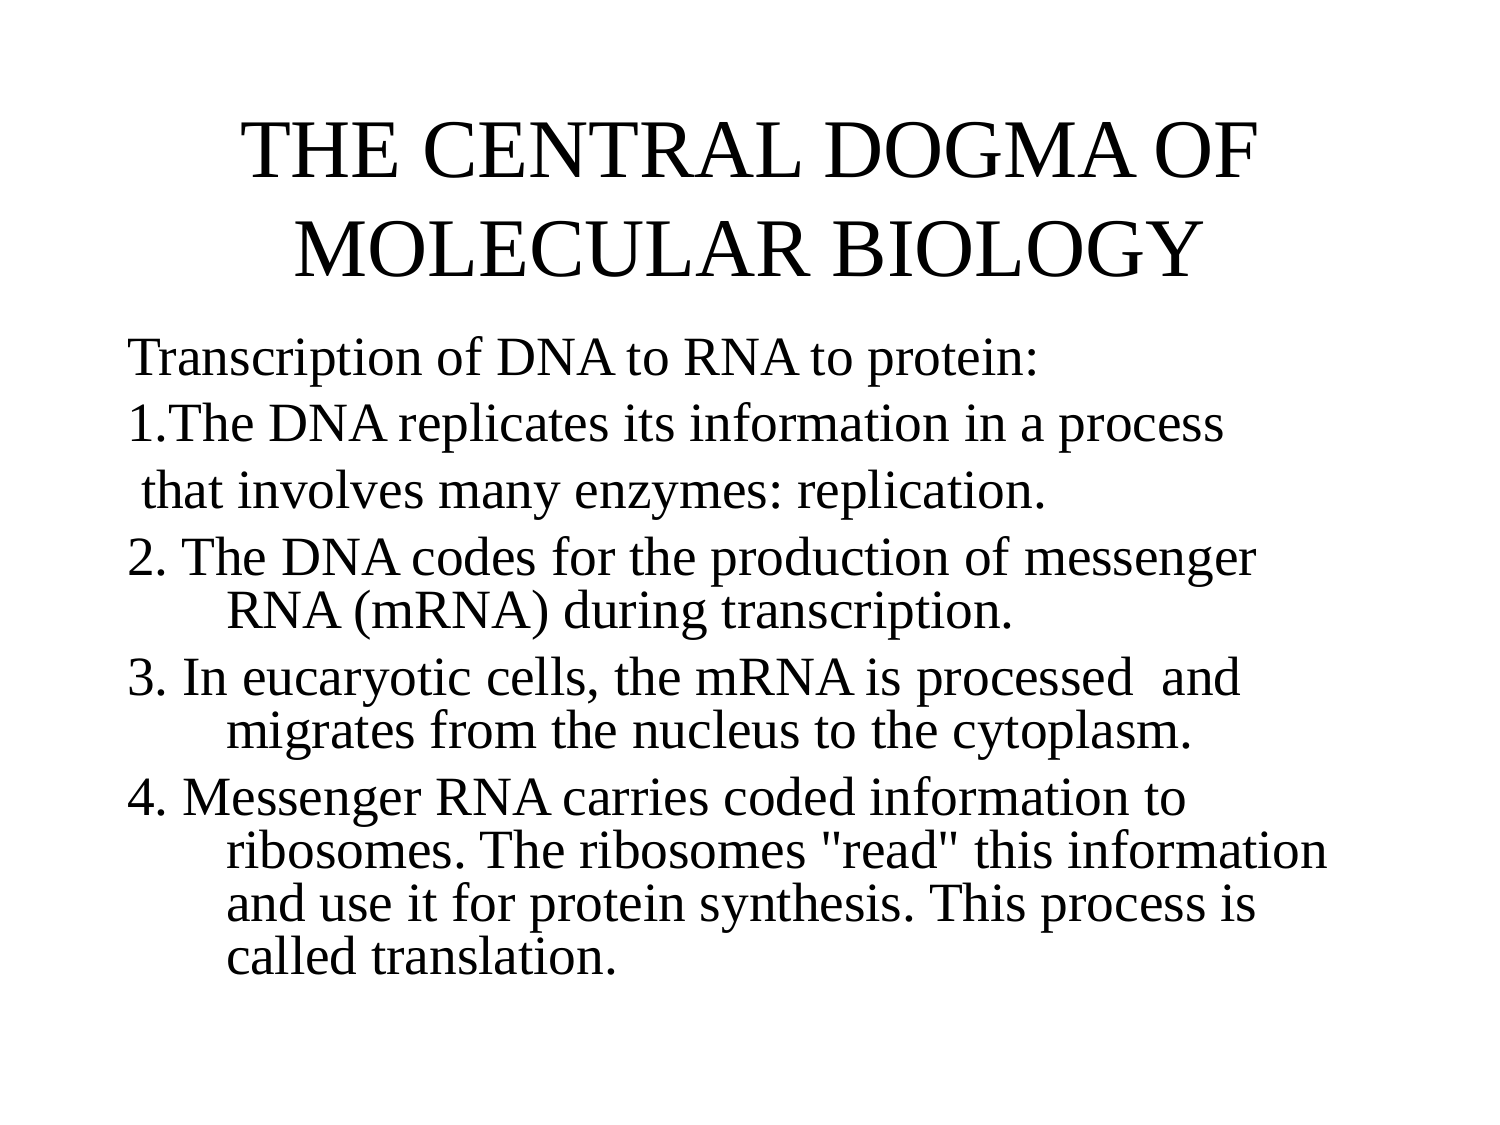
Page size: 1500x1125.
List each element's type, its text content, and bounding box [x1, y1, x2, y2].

list Transcription of DNA to RNA to protein: 1.The DNA replicates its information in a process that involves many enzymes: replication. 2. The DNA codes for the production of messenger RNA (mRNA) during transcription. 3. In eucaryotic cells, the mRNA is processed and migrates from the nucleus to the cytoplasm. 4. Messenger RNA carries coded information to ribosomes. The ribosomes "read" this information and use it for protein synthesis. This process is called translation. [112, 324, 1388, 1000]
title THE CENTRAL DOGMA OF MOLECULAR BIOLOGY [112, 99, 1388, 288]
